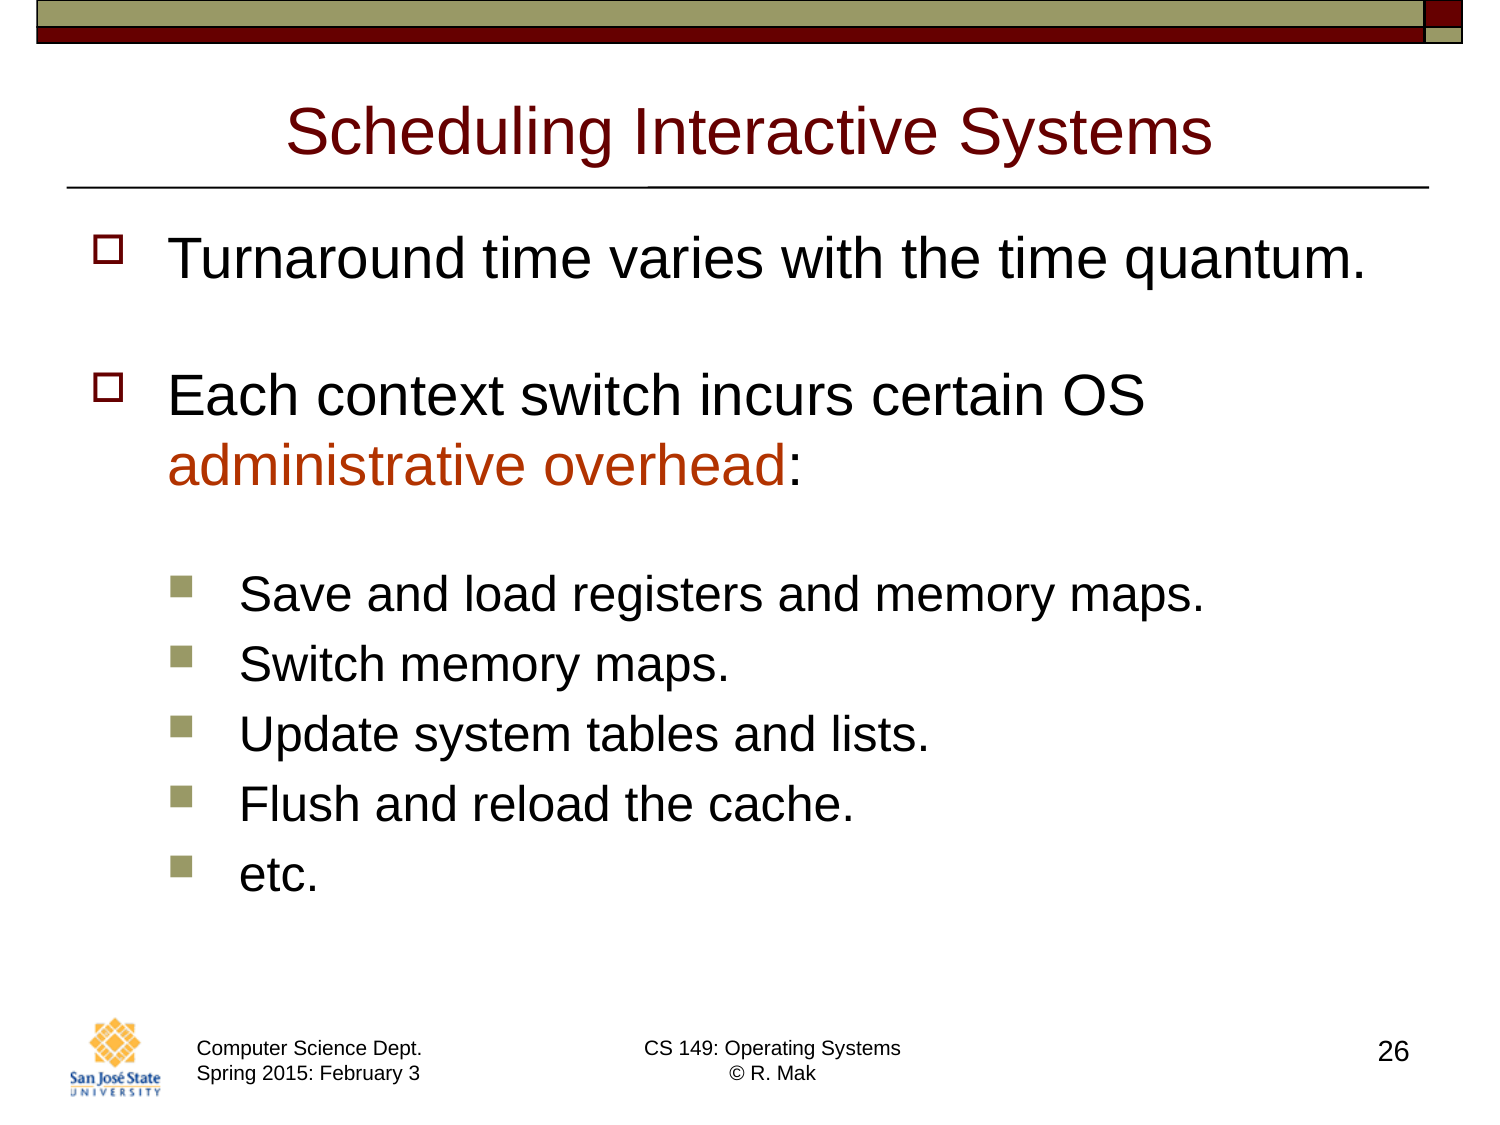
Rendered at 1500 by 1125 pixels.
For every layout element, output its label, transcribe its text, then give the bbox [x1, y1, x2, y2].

title Scheduling Interactive Systems [75, 67, 1425, 175]
picture [60, 1012, 166, 1112]
list Turnaround time varies with the time quantum. Each context switch incurs certain OS administrative overhead: Save and load registers and memory maps. Switch memory maps. Update system tables and lists. Flush and reload the cache. etc. [75, 212, 1455, 998]
slide_number 26 [1112, 1025, 1425, 1100]
